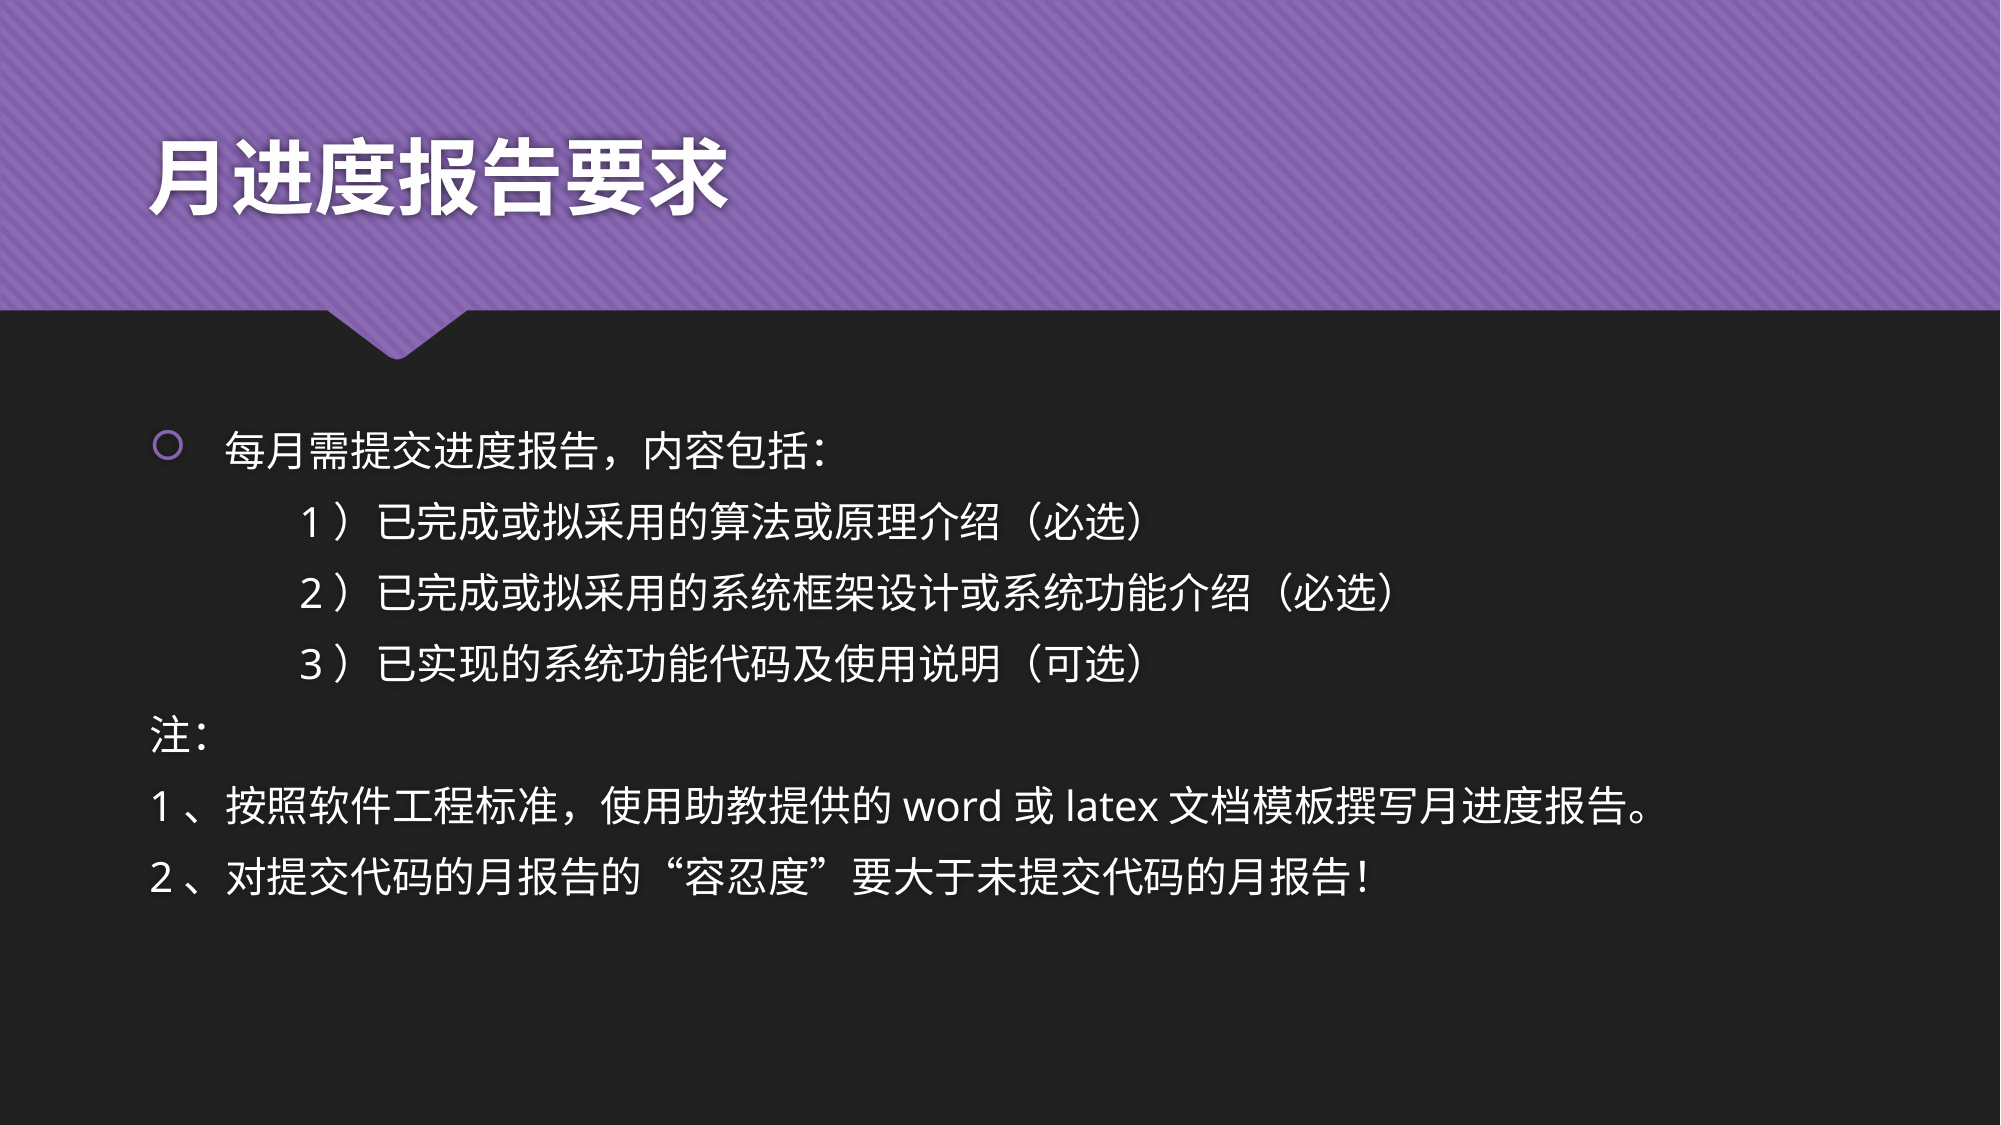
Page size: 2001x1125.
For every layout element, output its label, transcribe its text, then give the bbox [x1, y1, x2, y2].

title 月进度报告要求 [132, 73, 1868, 233]
list 每月需提交进度报告，内容包括： 1）已完成或拟采用的算法或原理介绍（必选） 2）已完成或拟采用的系统框架设计或系统功能介绍（必选） 3）已实现的系统功能代码及使用说明（可选） 注： 1、按照软件工程标准，使用助教提供的word或latex文档模板撰写月进度报告。 2、对提交代码的月报告的“容忍度”要大于未提交代码的月报告！ [134, 364, 1866, 962]
